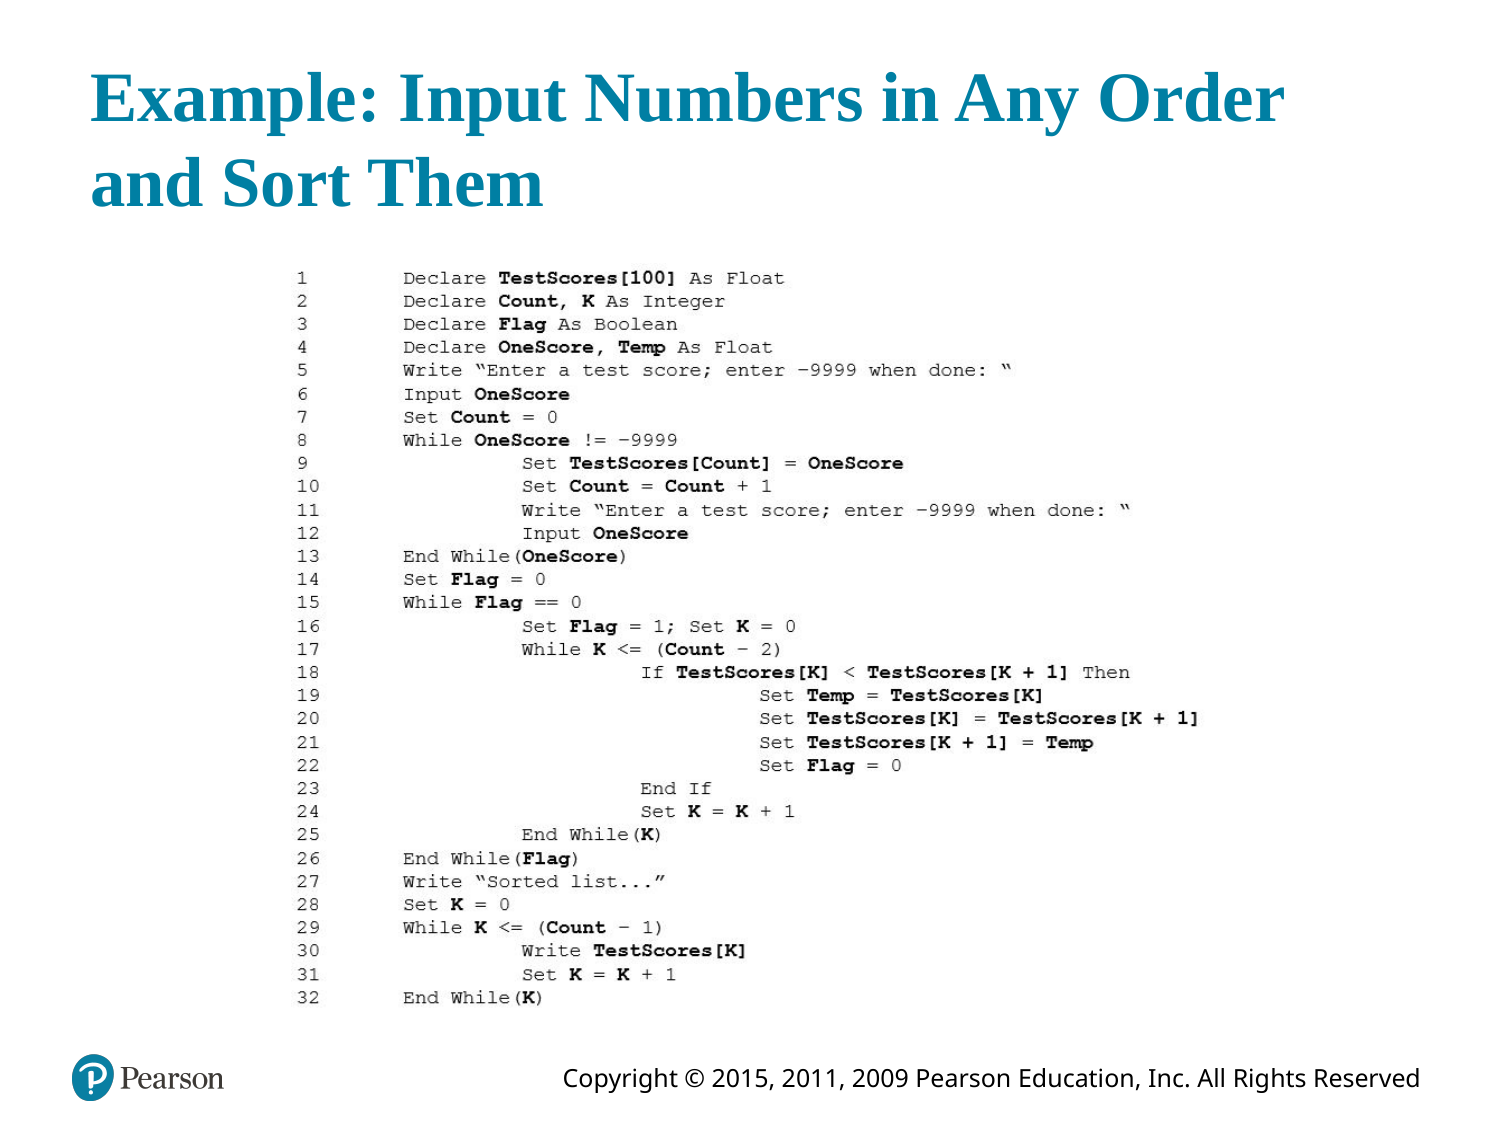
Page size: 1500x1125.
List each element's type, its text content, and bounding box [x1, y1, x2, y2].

picture [98, 1054, 224, 1101]
picture [72, 1087, 83, 1101]
picture [80, 1063, 106, 1088]
picture [72, 1054, 88, 1070]
picture [290, 263, 1210, 1012]
title Example: Input Numbers in Any Order and Sort Them [75, 35, 1425, 216]
